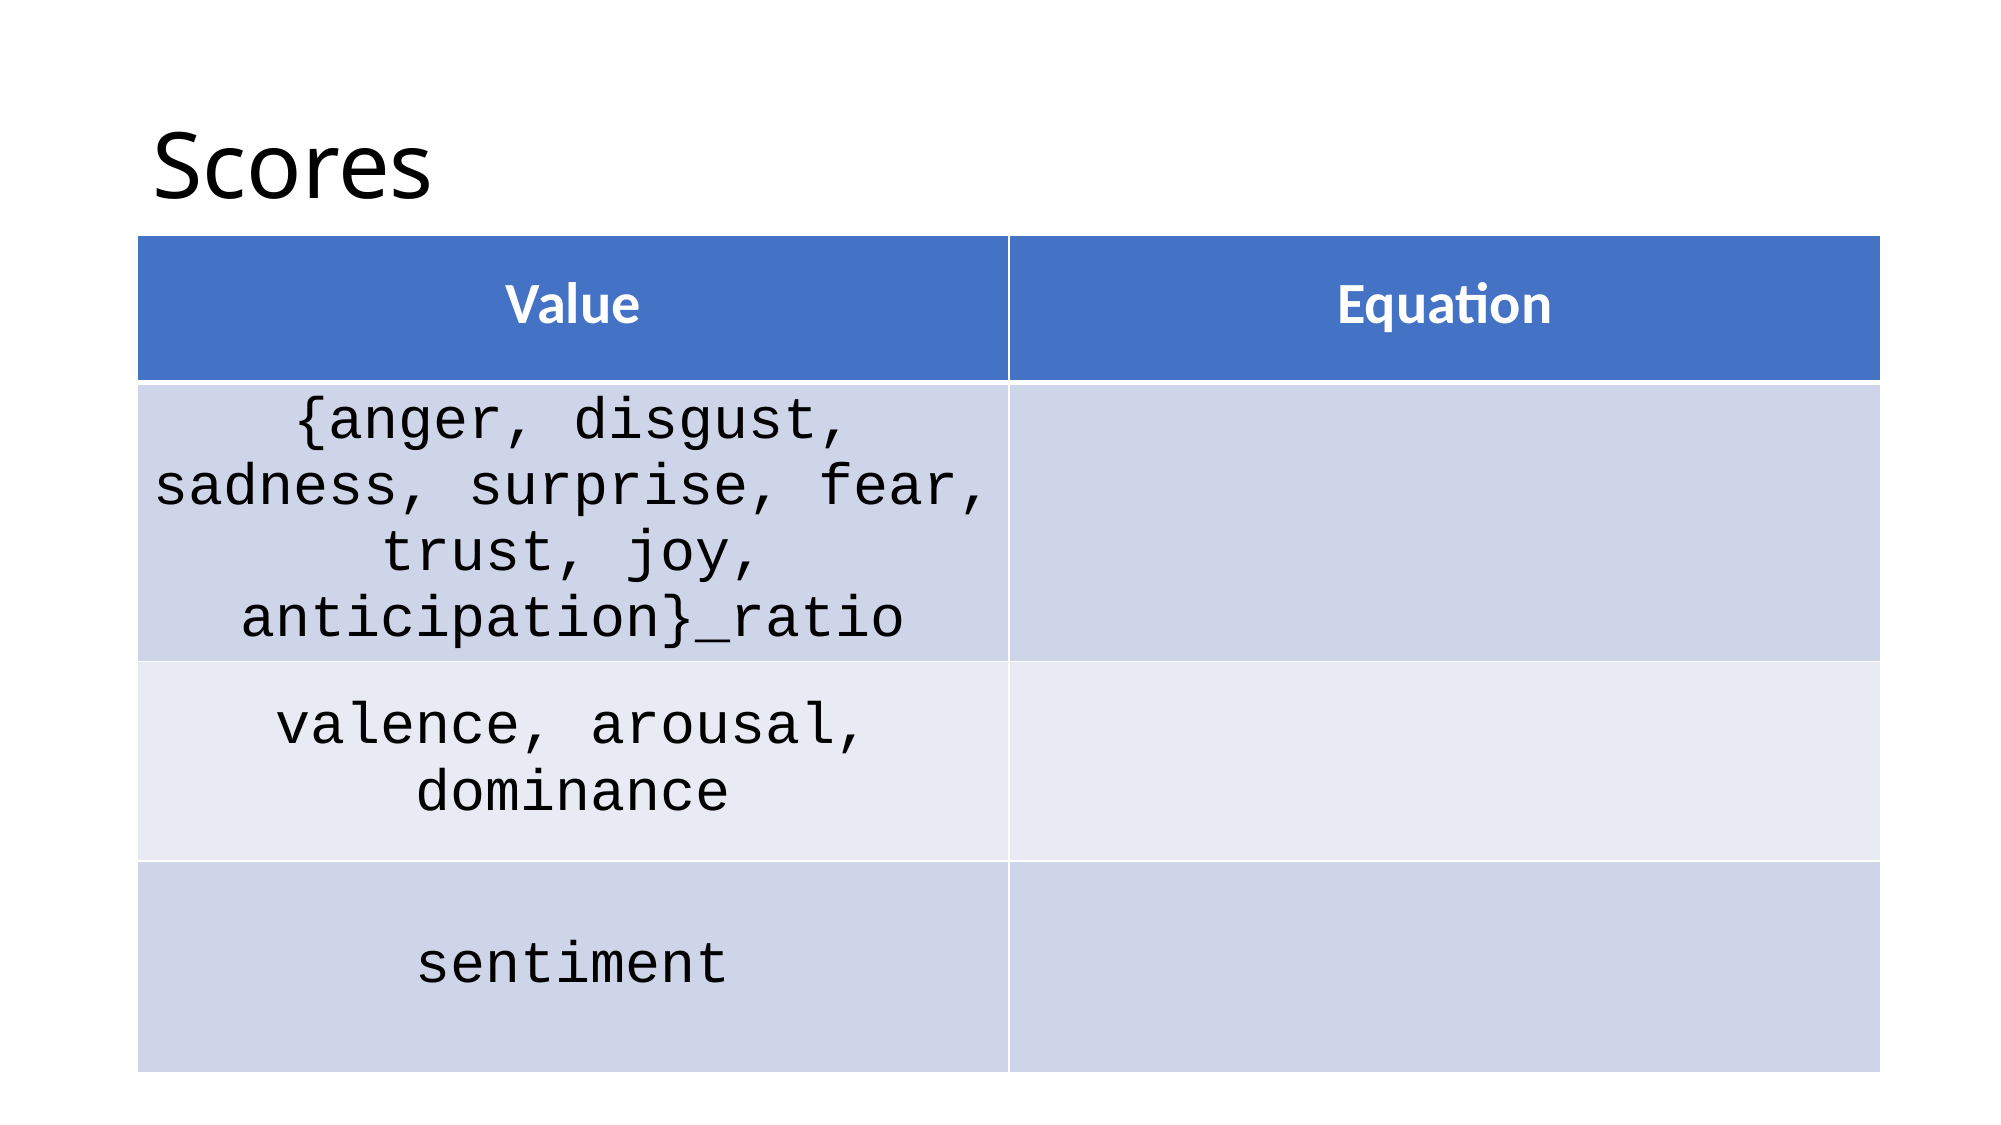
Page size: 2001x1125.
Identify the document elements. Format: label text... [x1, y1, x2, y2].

title Scores [137, 59, 1863, 234]
